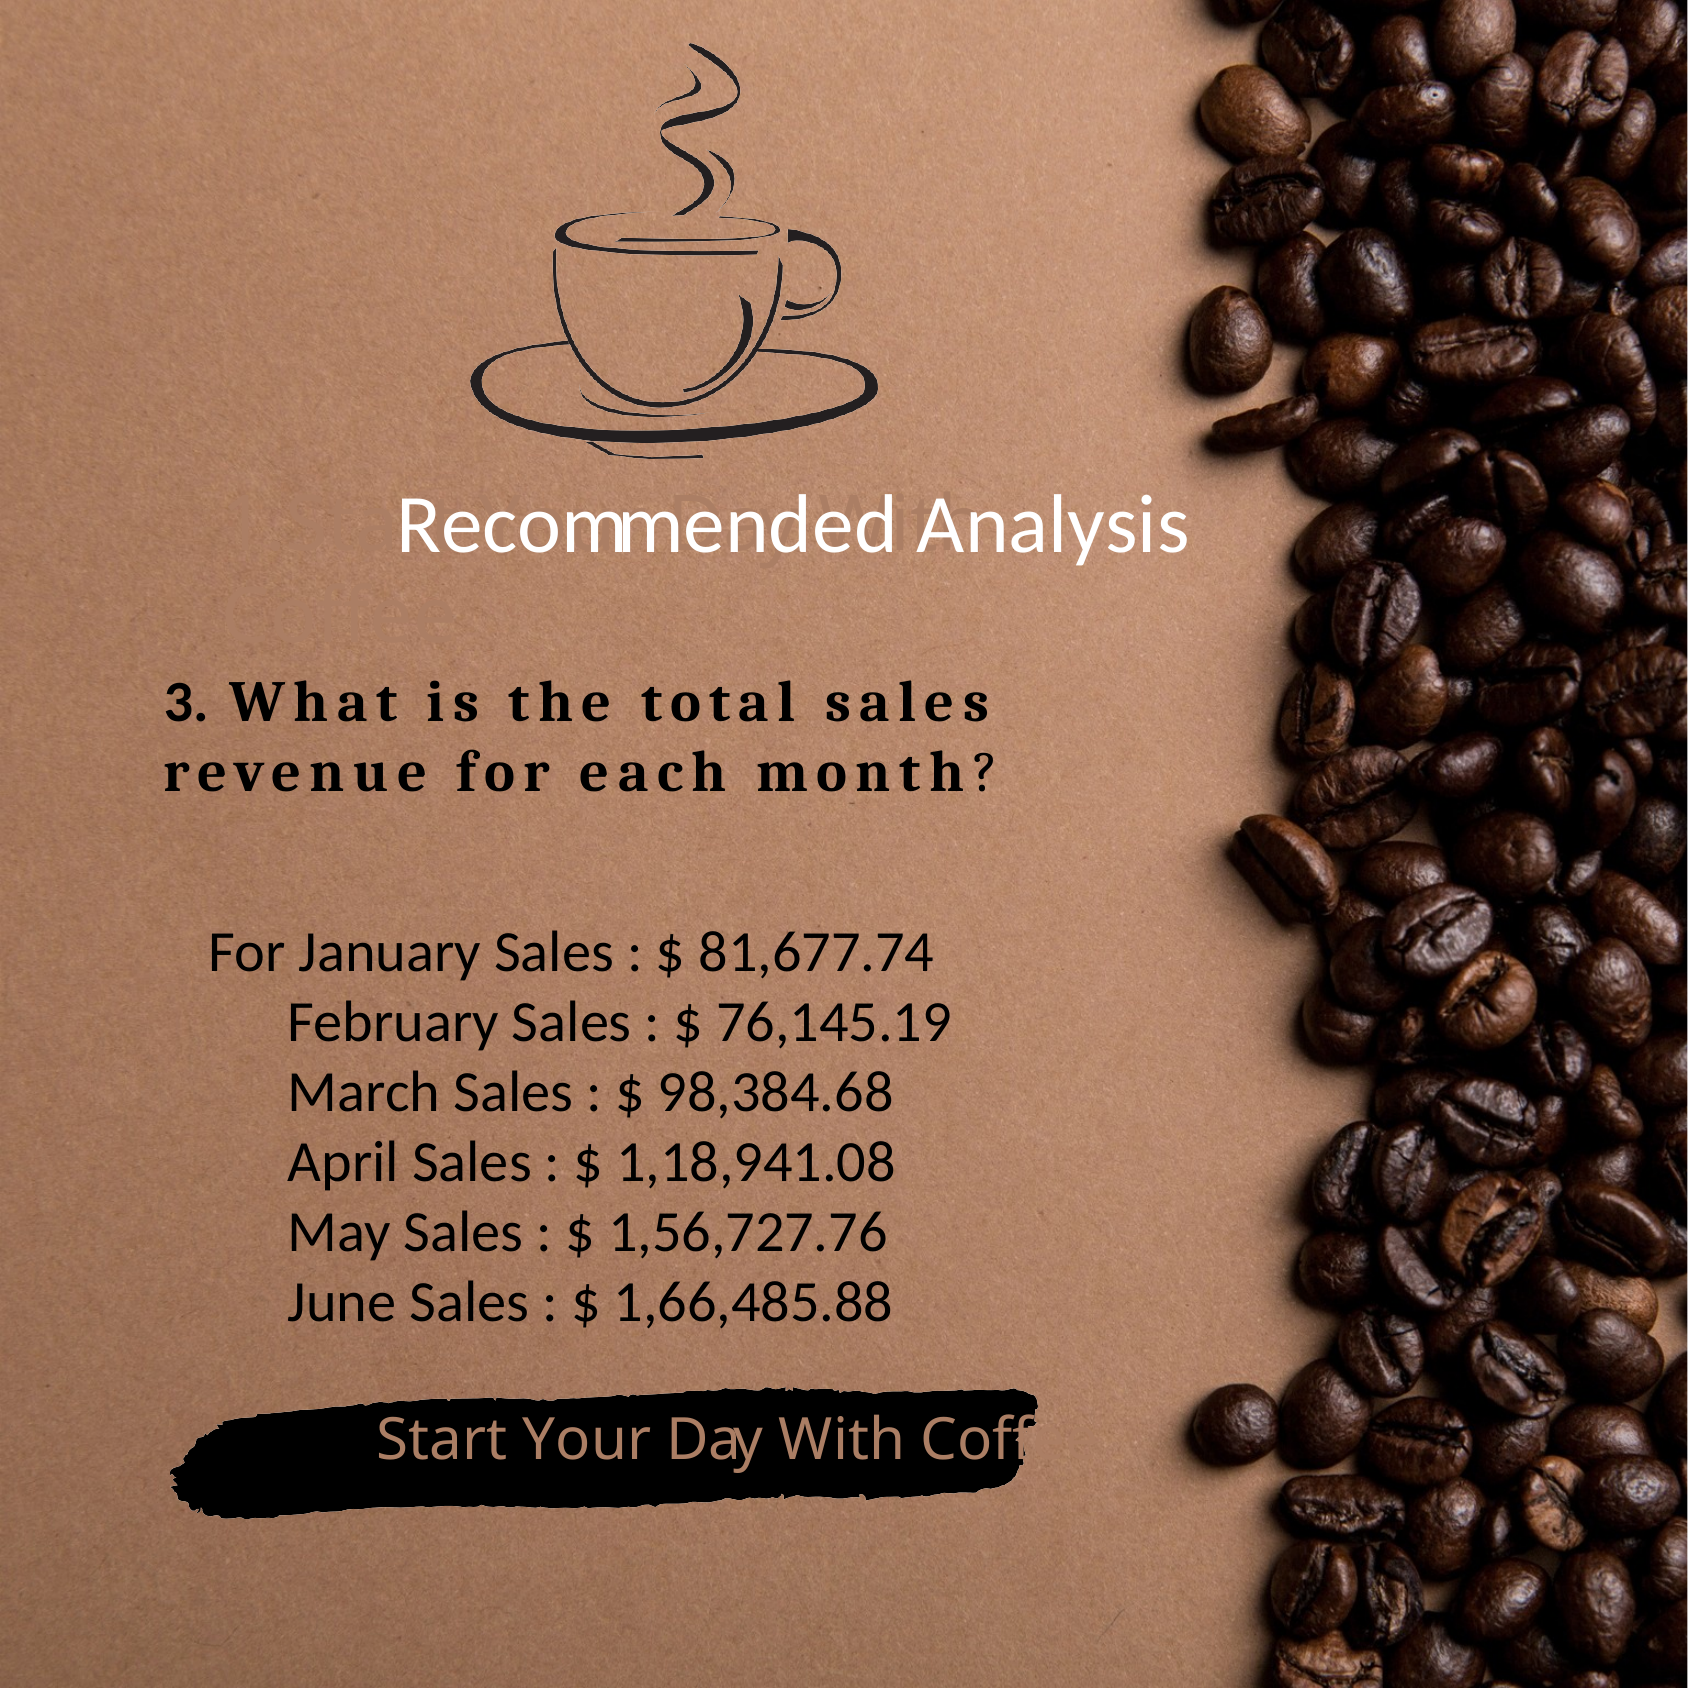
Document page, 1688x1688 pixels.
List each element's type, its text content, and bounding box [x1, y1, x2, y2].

text_box Start Your Day With Coffee [289, 1393, 1134, 1479]
text_box For January Sales : $ 81,677.74 February Sales : $ 76,145.19 March Sales : $ 98,384.68 April Sales : $ 1,18,941.08 May Sales : $ 1,56,727.76 June Sales : $ 1,66,485.88 [193, 906, 1132, 1341]
picture [0, 0, 1688, 1688]
text_box Recommended Analysis [381, 461, 1226, 577]
text_box 1.Start Your Day With Coffee [148, 471, 1199, 656]
text_box 3. What is the total sales revenue for each month? [148, 656, 1199, 856]
